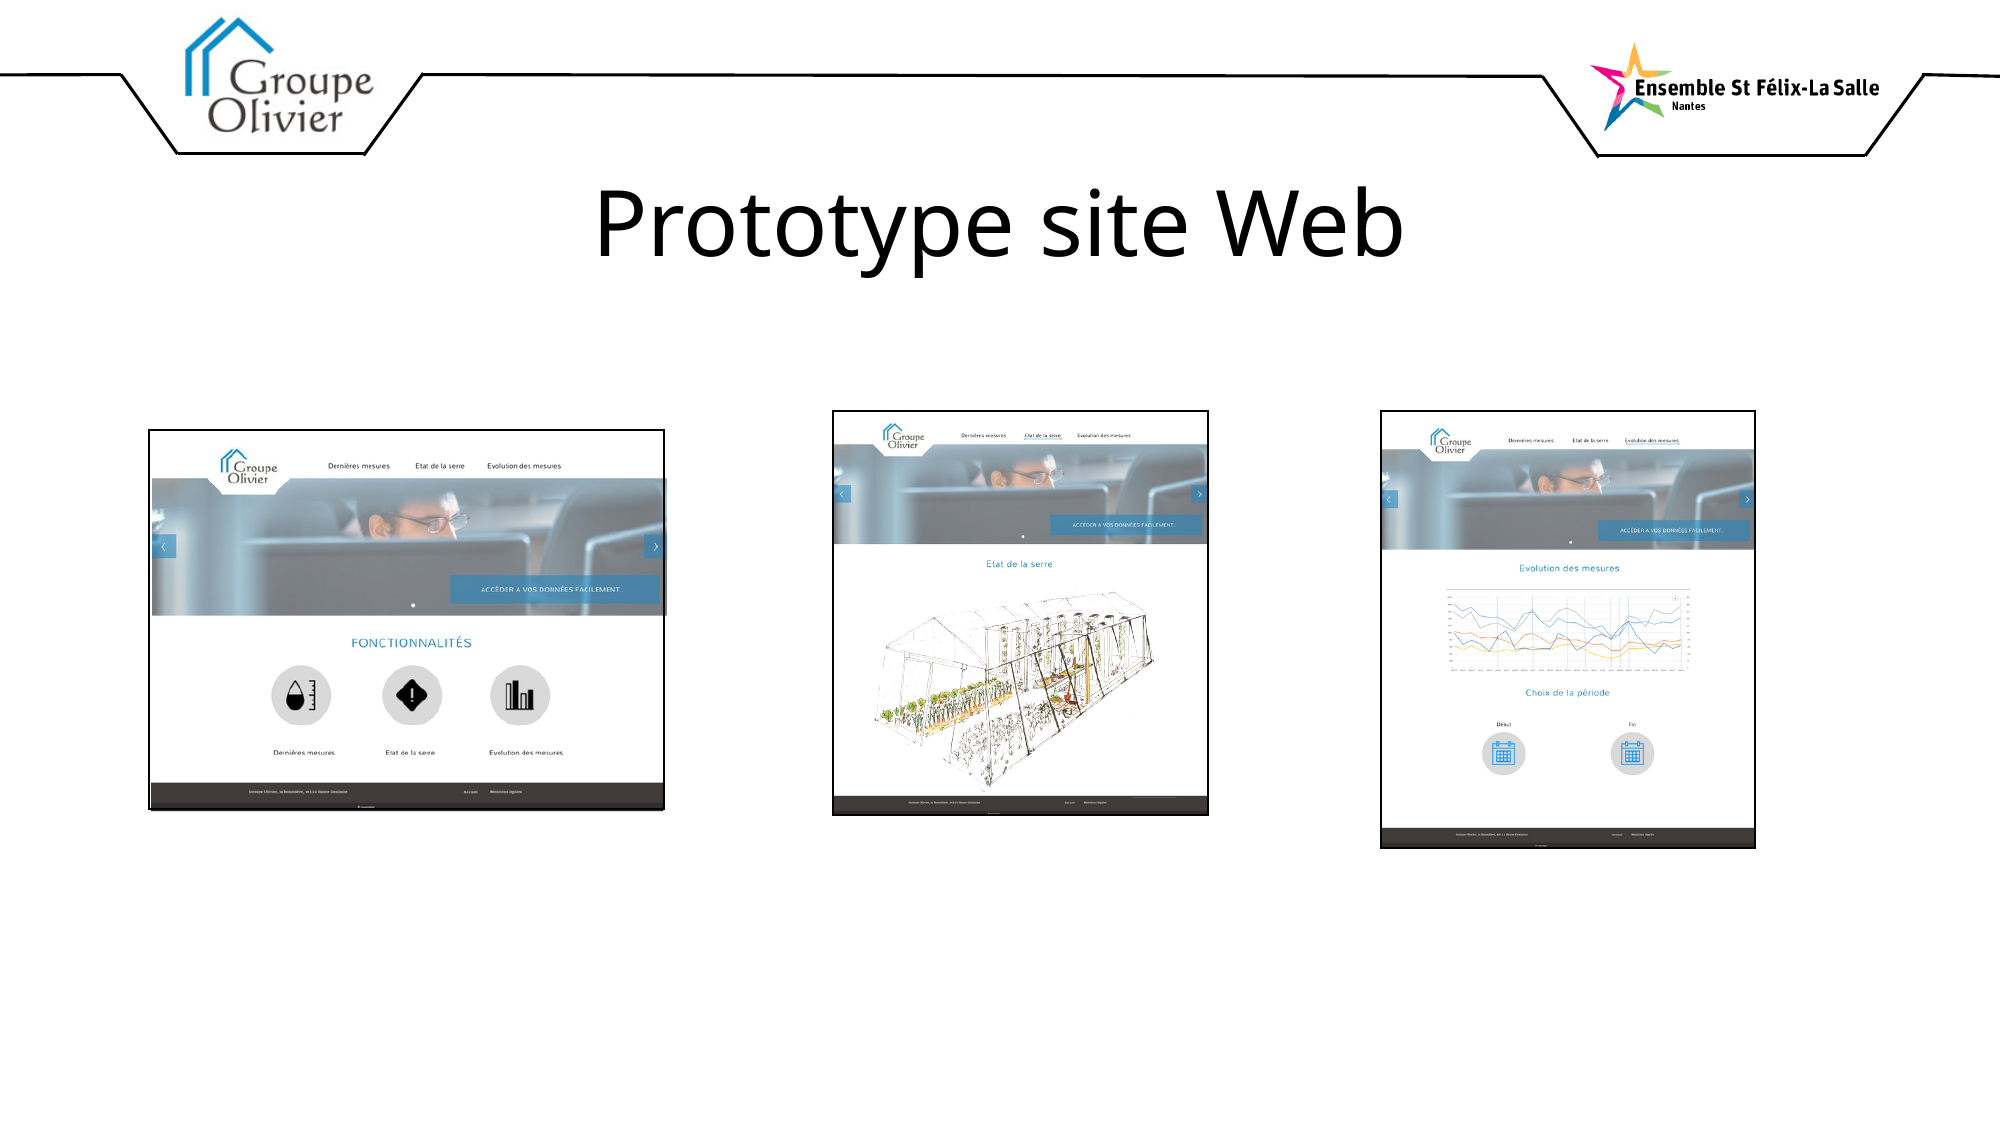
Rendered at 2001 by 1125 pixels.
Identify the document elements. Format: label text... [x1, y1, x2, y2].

text_box [1380, 410, 1756, 426]
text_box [121, 74, 178, 155]
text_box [1865, 73, 1925, 156]
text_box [363, 73, 424, 156]
picture [833, 421, 1208, 816]
text_box [832, 410, 1209, 816]
text_box [148, 429, 665, 810]
text_box Prototype site Web [553, 157, 1447, 283]
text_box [1542, 76, 1599, 158]
picture [175, 10, 382, 139]
picture [1588, 39, 1884, 133]
picture [1380, 426, 1756, 848]
picture [151, 446, 668, 1021]
